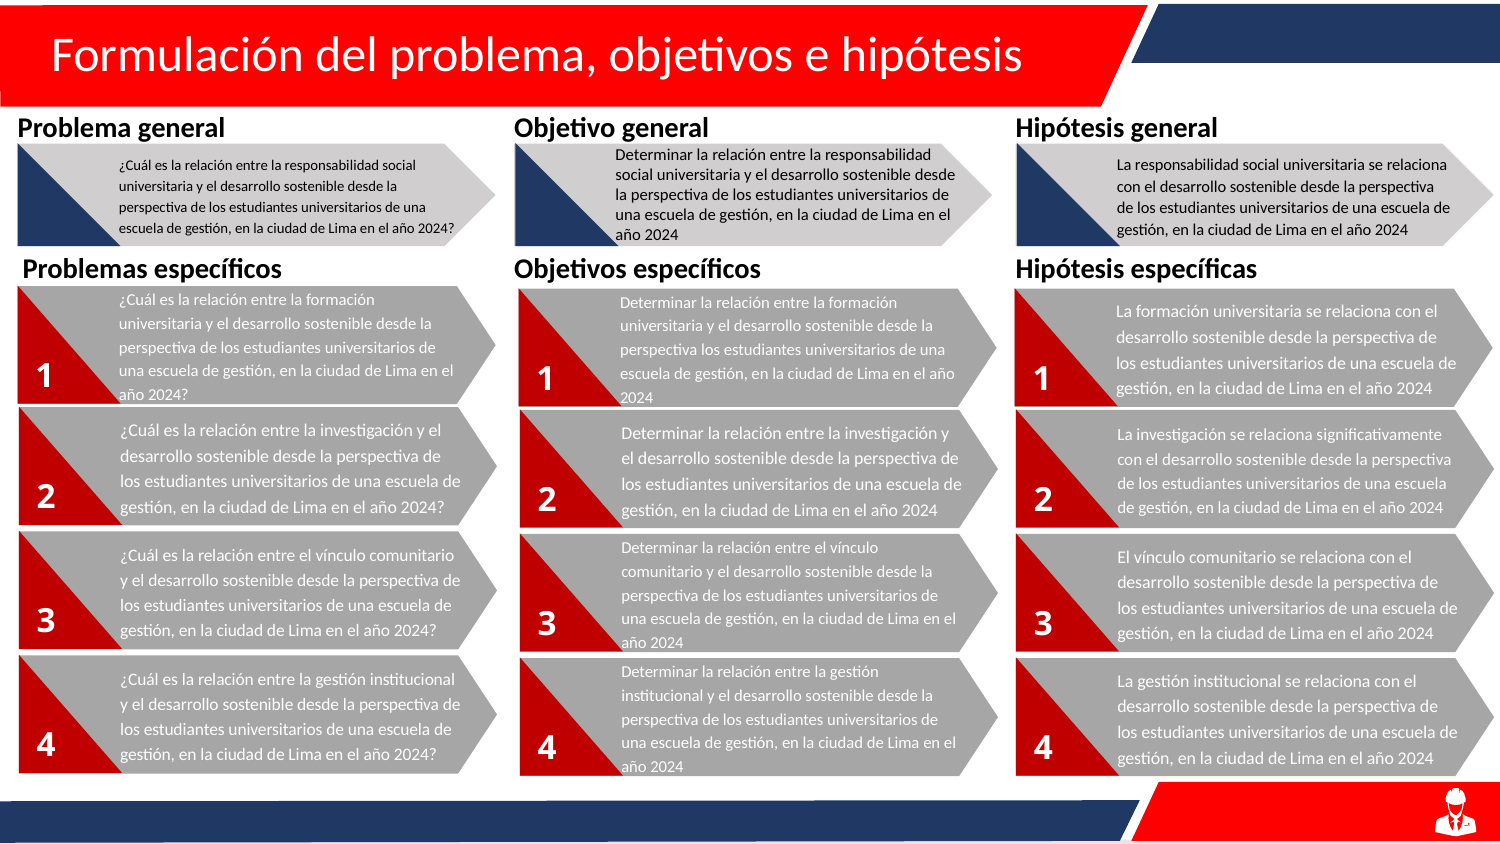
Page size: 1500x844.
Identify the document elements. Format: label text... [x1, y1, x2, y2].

text_box [122, 244, 450, 249]
text_box Determinar la relación entre la investigación y el desarrollo sostenible desde la perspectiva de los estudiantes universitarios de una escuela de gestión, en la ciudad de Lima en el año 2024 [609, 408, 976, 529]
text_box ¿Cuál es la relación entre el vínculo comunitario y el desarrollo sostenible desde la perspectiva de los estudiantes universitarios de una escuela de gestión, en la ciudad de Lima en el año 2024? [108, 529, 475, 650]
text_box Hipótesis específicas [1003, 249, 1307, 284]
text_box 2 [537, 477, 557, 518]
text_box [1470, 309, 1495, 387]
text_box La formación universitaria se relaciona con el desarrollo sostenible desde la perspectiva de los estudiantes universitarios de una escuela de gestión, en la ciudad de Lima en el año 2024 [1104, 287, 1470, 407]
text_box [473, 306, 498, 384]
text_box 3 [537, 602, 557, 642]
text_box [22, 529, 108, 628]
text_box ¿Cuál es la relación entre la responsabilidad social universitaria y el desarrollo sostenible desde la perspectiva de los estudiantes universitarios de una escuela de gestión, en la ciudad de Lima en el año 2024? [107, 144, 468, 244]
text_box [976, 431, 1000, 507]
text_box [513, 141, 621, 249]
text_box 4 [537, 726, 557, 767]
text_box [976, 555, 1000, 631]
text_box [1017, 286, 1455, 386]
text_box [522, 531, 960, 631]
text_box 4 [36, 723, 56, 764]
text_box Objetivo general [502, 108, 805, 143]
text_box [1021, 141, 1447, 227]
text_box [619, 244, 947, 249]
text_box Problema general [5, 108, 309, 143]
text_box ¿Cuál es la relación entre la formación universitaria y el desarrollo sostenible desde la perspectiva de los estudiantes universitarios de una escuela de gestión, en la ciudad de Lima en el año 2024? [107, 284, 473, 405]
text_box [521, 286, 959, 386]
text_box ¿Cuál es la relación entre la investigación y el desarrollo sostenible desde la perspectiva de los estudiantes universitarios de una escuela de gestión, en la ciudad de Lima en el año 2024? [108, 405, 475, 526]
text_box [1018, 531, 1456, 631]
text_box ¿Cuál es la relación entre la gestión institucional y el desarrollo sostenible desde la perspectiva de los estudiantes universitarios de una escuela de gestión, en la ciudad de Lima en el año 2024? [108, 653, 475, 774]
text_box [1018, 655, 1456, 755]
text_box [1018, 407, 1456, 506]
text_box Determinar la relación entre la formación universitaria y el desarrollo sostenible desde la perspectiva los estudiantes universitarios de una escuela de gestión, en la ciudad de Lima en el año 2024 [608, 287, 974, 407]
text_box [1466, 164, 1496, 226]
text_box 3 [36, 599, 56, 640]
text_box [475, 677, 499, 752]
text_box [1472, 555, 1496, 631]
text_box [1013, 531, 1121, 654]
text_box [976, 679, 1000, 755]
text_box [20, 284, 107, 383]
text_box 2 [36, 475, 56, 516]
text_box [475, 553, 499, 628]
text_box [522, 407, 960, 507]
text_box [974, 309, 999, 386]
picture [0, 840, 1500, 844]
text_box [517, 531, 624, 654]
text_box 3 [1033, 602, 1054, 642]
text_box [520, 141, 945, 226]
text_box [517, 655, 625, 778]
text_box [1472, 679, 1496, 755]
text_box Determinar la relación entre la gestión institucional y el desarrollo sostenible desde la perspectiva de los estudiantes universitarios de una escuela de gestión, en la ciudad de Lima en el año 2024 [609, 656, 976, 777]
text_box 1 [35, 354, 55, 395]
text_box [22, 405, 108, 504]
text_box 1 [536, 356, 556, 397]
title Formulación del problema, objetivos e hipótesis [0, 14, 1093, 117]
text_box [15, 284, 107, 406]
text_box [1013, 407, 1120, 530]
text_box [516, 286, 608, 408]
text_box [15, 143, 123, 249]
text_box [16, 652, 124, 776]
text_box Objetivos específicos [502, 249, 805, 284]
text_box La responsabilidad social universitaria se relaciona con el desarrollo sostenible desde la perspectiva de los estudiantes universitarios de una escuela de gestión, en la ciudad de Lima en el año 2024 [1105, 145, 1466, 246]
text_box Problemas específicos [10, 249, 313, 284]
text_box [21, 653, 108, 752]
text_box [1472, 431, 1496, 507]
text_box [1013, 655, 1121, 778]
text_box 4 [1033, 726, 1054, 767]
text_box [522, 655, 960, 755]
text_box La investigación se relaciona significativamente con el desarrollo sostenible desde la perspectiva de los estudiantes universitarios de una escuela de gestión, en la ciudad de Lima en el año 2024 [1105, 408, 1472, 529]
text_box [22, 141, 448, 228]
text_box Determinar la relación entre el vínculo comunitario y el desarrollo sostenible desde la perspectiva de los estudiantes universitarios de una escuela de gestión, en la ciudad de Lima en el año 2024 [609, 532, 976, 653]
text_box Hipótesis general [1003, 108, 1307, 143]
text_box [1012, 286, 1104, 409]
text_box [475, 429, 499, 504]
text_box 1 [1032, 356, 1052, 397]
text_box [468, 164, 498, 226]
text_box 2 [1033, 477, 1054, 518]
text_box Determinar la relación entre la responsabilidad social universitaria y el desarrollo sostenible desde la perspectiva de los estudiantes universitarios de una escuela de gestión, en la ciudad de Lima en el año 2024 [603, 144, 970, 244]
text_box [517, 407, 624, 530]
text_box La gestión institucional se relaciona con el desarrollo sostenible desde la perspectiva de los estudiantes universitarios de una escuela de gestión, en la ciudad de Lima en el año 2024 [1105, 656, 1472, 777]
text_box El vínculo comunitario se relaciona con el desarrollo sostenible desde la perspectiva de los estudiantes universitarios de una escuela de gestión, en la ciudad de Lima en el año 2024 [1105, 532, 1472, 653]
text_box [16, 528, 124, 651]
text_box [1014, 141, 1123, 249]
text_box [970, 169, 995, 221]
text_box [16, 404, 124, 527]
